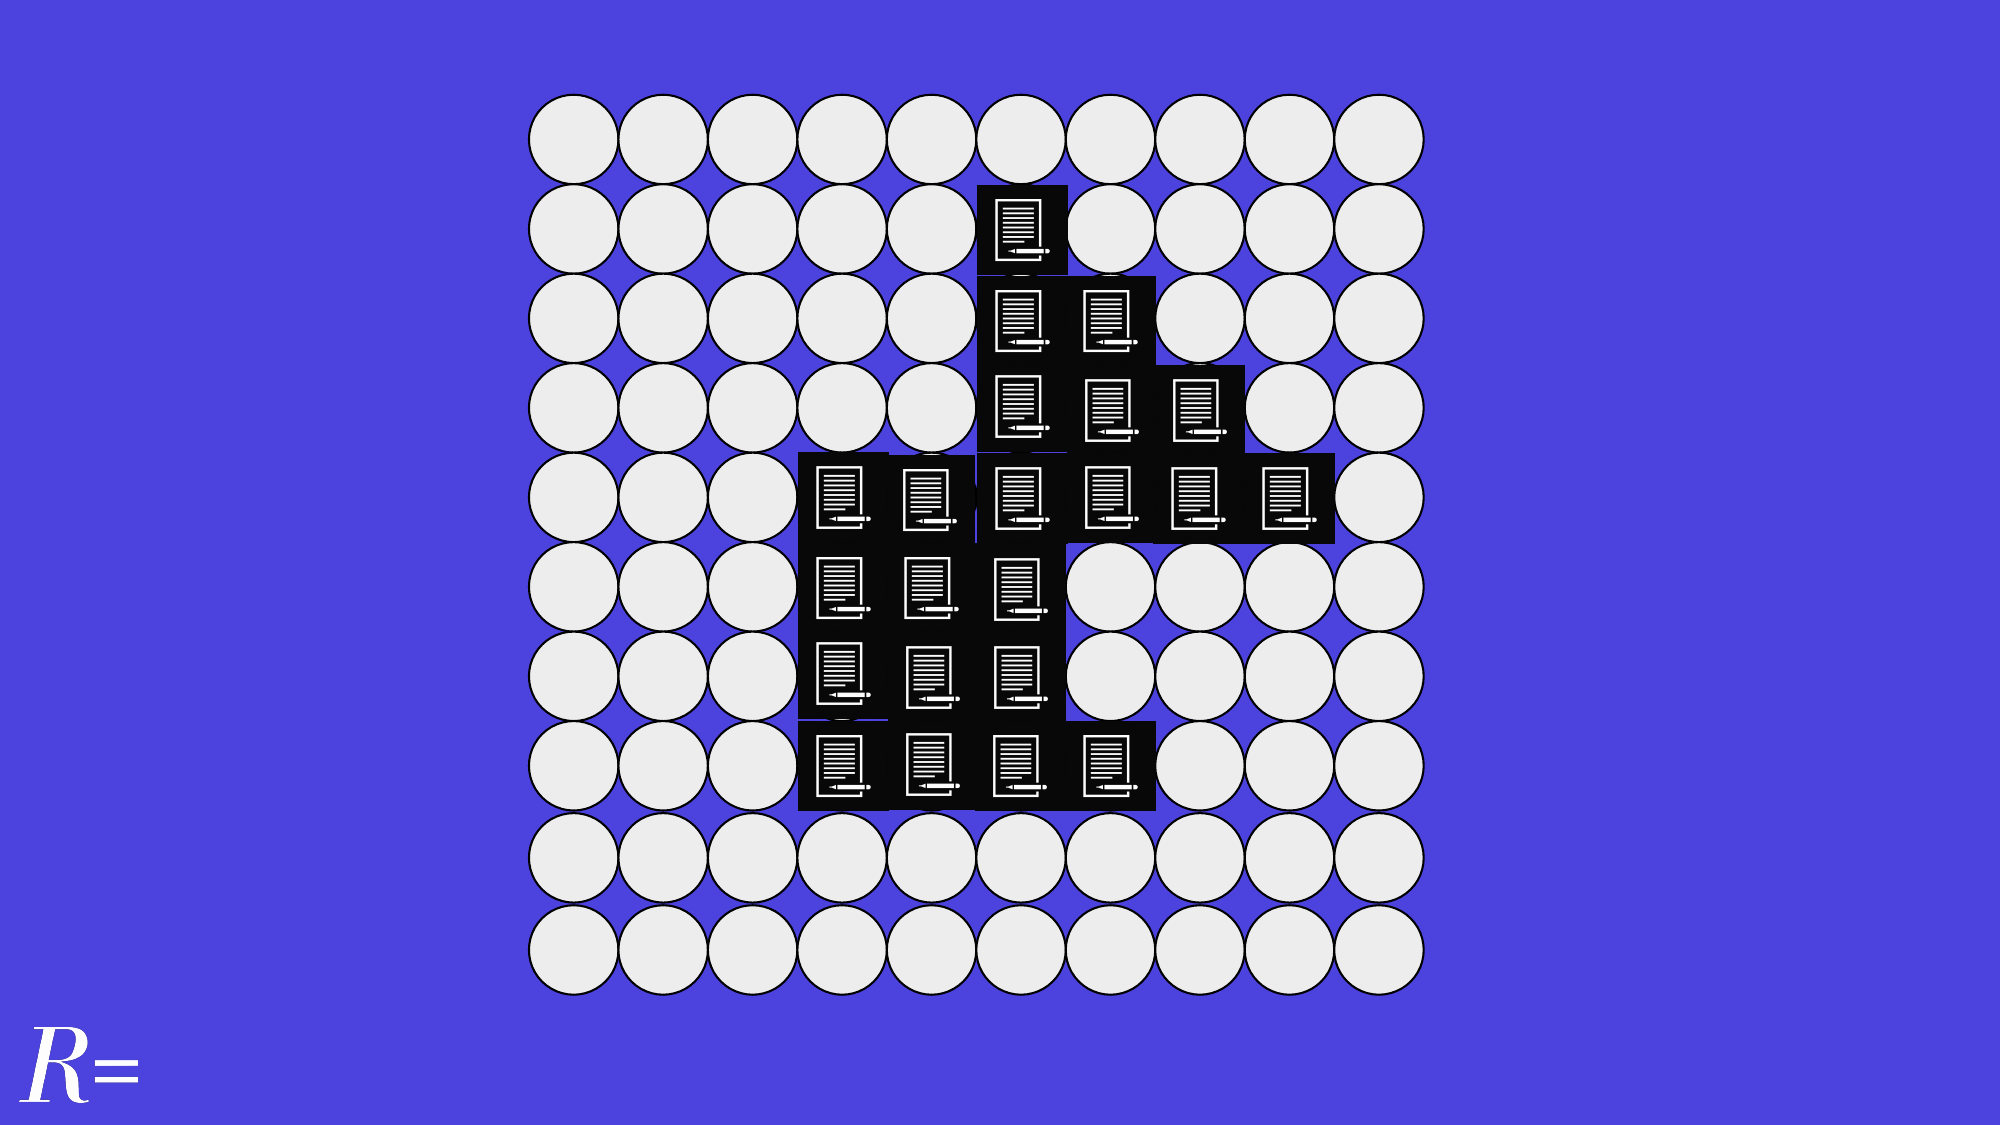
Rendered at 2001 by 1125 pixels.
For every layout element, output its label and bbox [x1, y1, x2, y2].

text_box [1068, 183, 1155, 274]
text_box [1154, 904, 1245, 996]
text_box [617, 541, 708, 632]
text_box [1333, 812, 1425, 904]
text_box [1093, 272, 1128, 276]
text_box [617, 93, 708, 184]
text_box [527, 451, 618, 542]
text_box [1335, 451, 1425, 542]
text_box [527, 812, 618, 904]
text_box [1243, 544, 1334, 632]
text_box [527, 720, 618, 812]
text_box [527, 272, 618, 363]
text_box [1333, 362, 1425, 453]
text_box [527, 630, 618, 721]
text_box [617, 904, 708, 996]
text_box [617, 183, 708, 274]
text_box [796, 812, 887, 904]
text_box [975, 93, 1066, 184]
text_box [1333, 93, 1425, 184]
text_box [975, 812, 1066, 904]
text_box [1064, 904, 1155, 996]
text_box [706, 630, 797, 721]
text_box [706, 272, 797, 363]
text_box [1243, 93, 1334, 184]
text_box [527, 362, 618, 453]
text_box [1156, 720, 1245, 812]
text_box [706, 720, 797, 812]
text_box [975, 904, 1066, 996]
text_box [617, 362, 708, 453]
text_box [796, 362, 887, 452]
picture [798, 276, 1335, 811]
text_box [1243, 630, 1334, 721]
text_box [1154, 630, 1245, 721]
text_box [1154, 812, 1245, 904]
text_box [1154, 93, 1245, 184]
text_box [1066, 630, 1155, 721]
text_box [706, 812, 797, 904]
text_box [1154, 183, 1245, 274]
text_box [885, 904, 976, 996]
text_box [1333, 630, 1425, 721]
text_box [706, 451, 797, 542]
text_box [706, 904, 797, 996]
text_box [1064, 93, 1155, 184]
text_box [1243, 904, 1334, 996]
text_box [1154, 544, 1245, 631]
text_box [1156, 272, 1245, 363]
text_box [1333, 720, 1425, 812]
text_box [706, 183, 797, 274]
text_box [527, 904, 618, 996]
text_box [885, 812, 976, 904]
text_box [1066, 543, 1155, 632]
text_box [617, 720, 708, 812]
text_box [527, 183, 618, 274]
text_box [706, 362, 797, 453]
text_box [796, 183, 887, 274]
text_box [1333, 541, 1425, 631]
text_box [1243, 720, 1334, 812]
text_box [1064, 812, 1155, 904]
text_box [914, 451, 949, 455]
text_box [885, 362, 976, 453]
text_box [885, 183, 976, 274]
text_box [1333, 272, 1425, 363]
text_box [706, 541, 797, 632]
text_box [1243, 272, 1334, 363]
text_box [796, 904, 887, 996]
text_box [885, 93, 976, 184]
text_box [527, 93, 618, 184]
picture [19, 1027, 138, 1103]
text_box [1245, 362, 1334, 453]
text_box [1243, 183, 1334, 274]
text_box [527, 541, 618, 632]
text_box [617, 630, 708, 721]
text_box [885, 272, 976, 363]
text_box [796, 93, 887, 184]
text_box [1333, 904, 1425, 996]
text_box [617, 272, 708, 363]
text_box [1243, 812, 1334, 904]
text_box [617, 451, 708, 542]
picture [977, 185, 1068, 275]
text_box [706, 93, 797, 184]
text_box [1333, 183, 1425, 274]
text_box [796, 272, 887, 363]
text_box [617, 812, 708, 904]
